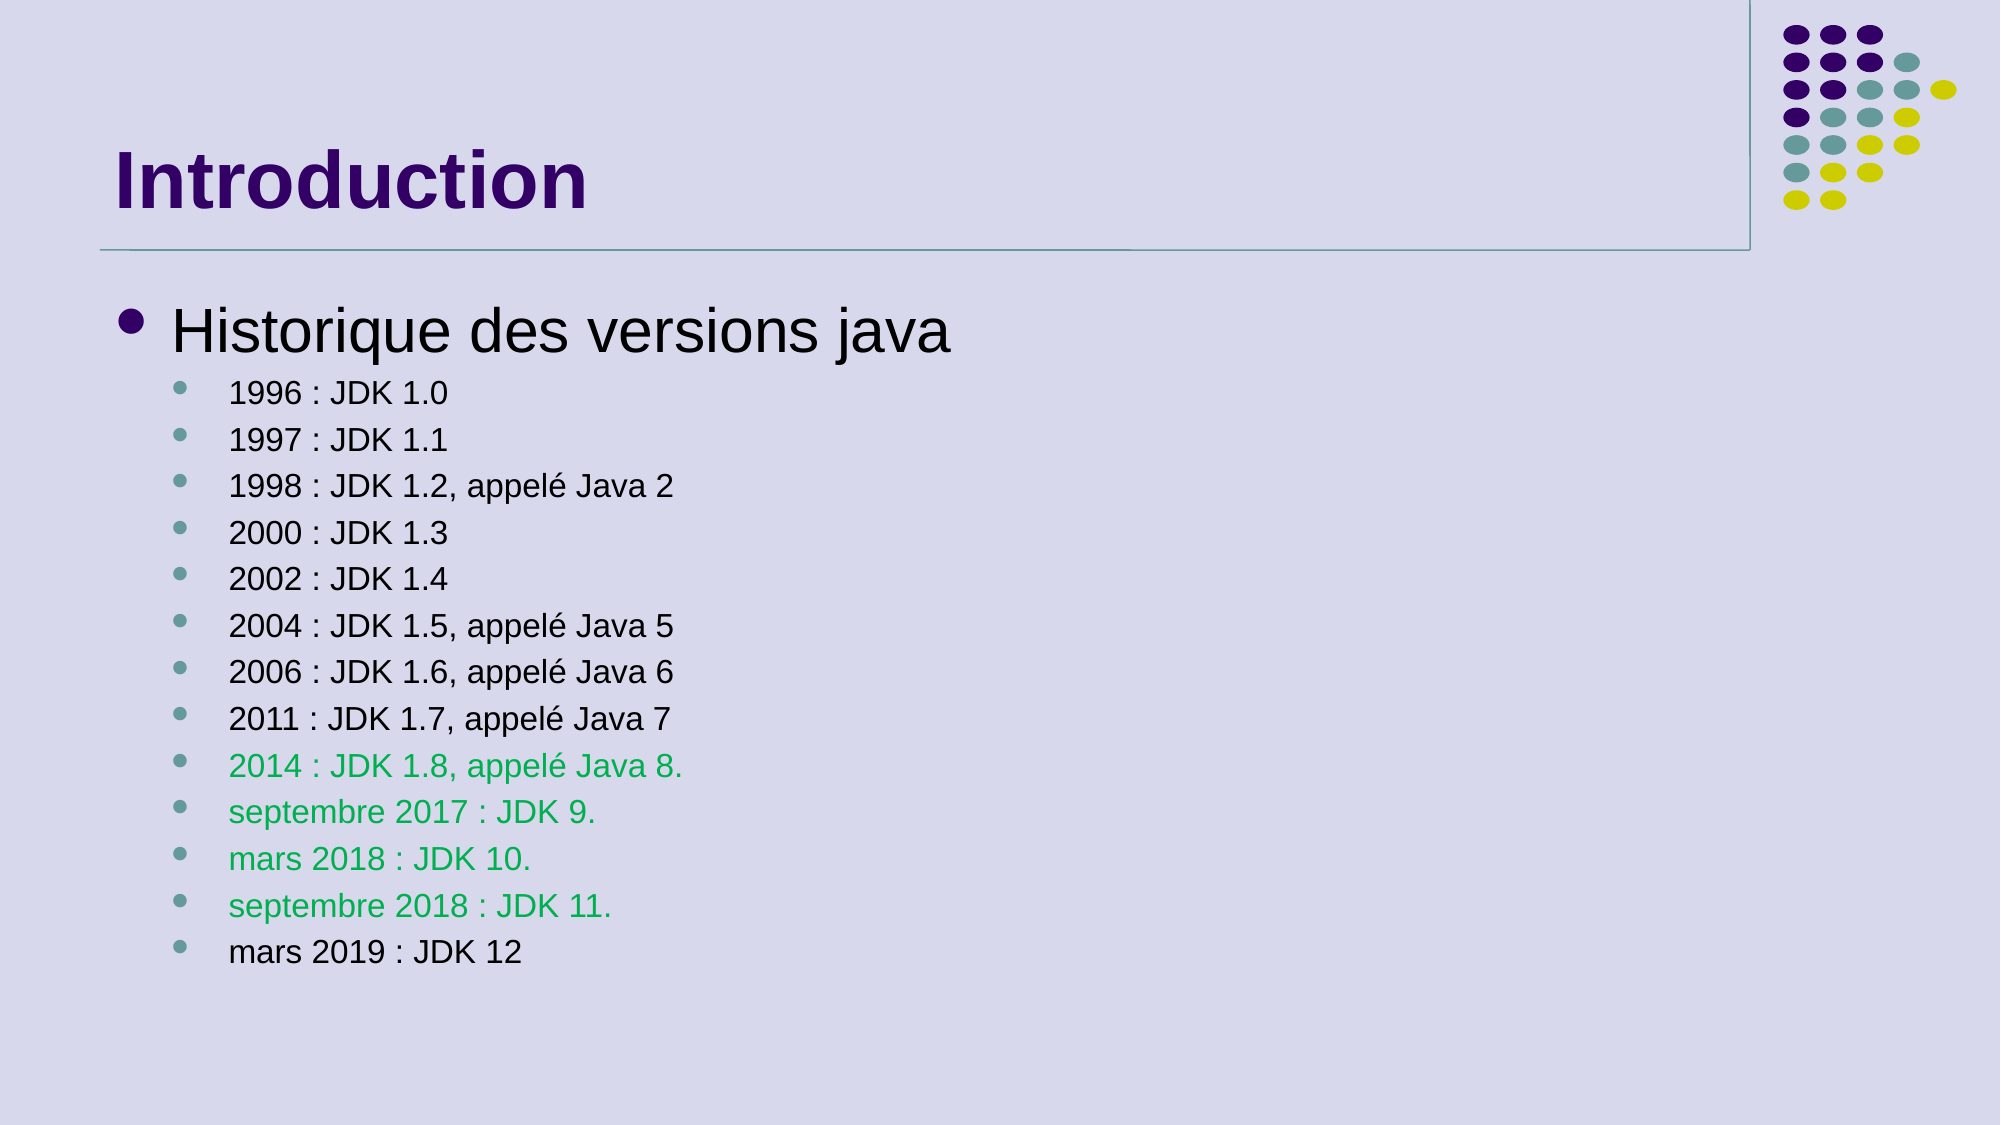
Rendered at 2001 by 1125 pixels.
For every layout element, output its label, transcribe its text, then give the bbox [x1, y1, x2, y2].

title Introduction [99, 20, 1750, 233]
list Historique des versions java 1996 : JDK 1.0 1997 : JDK 1.1 1998 : JDK 1.2, appelé Java 2 2000 : JDK 1.3 2002 : JDK 1.4 2004 : JDK 1.5, appelé Java 5 2006 : JDK 1.6, appelé Java 6 2011 : JDK 1.7, appelé Java 7 2014 : JDK 1.8, appelé Java 8. septembre 2017 : JDK 9. mars 2018 : JDK 10. septembre 2018 : JDK 11. mars 2019 : JDK 12 [99, 282, 1900, 1006]
